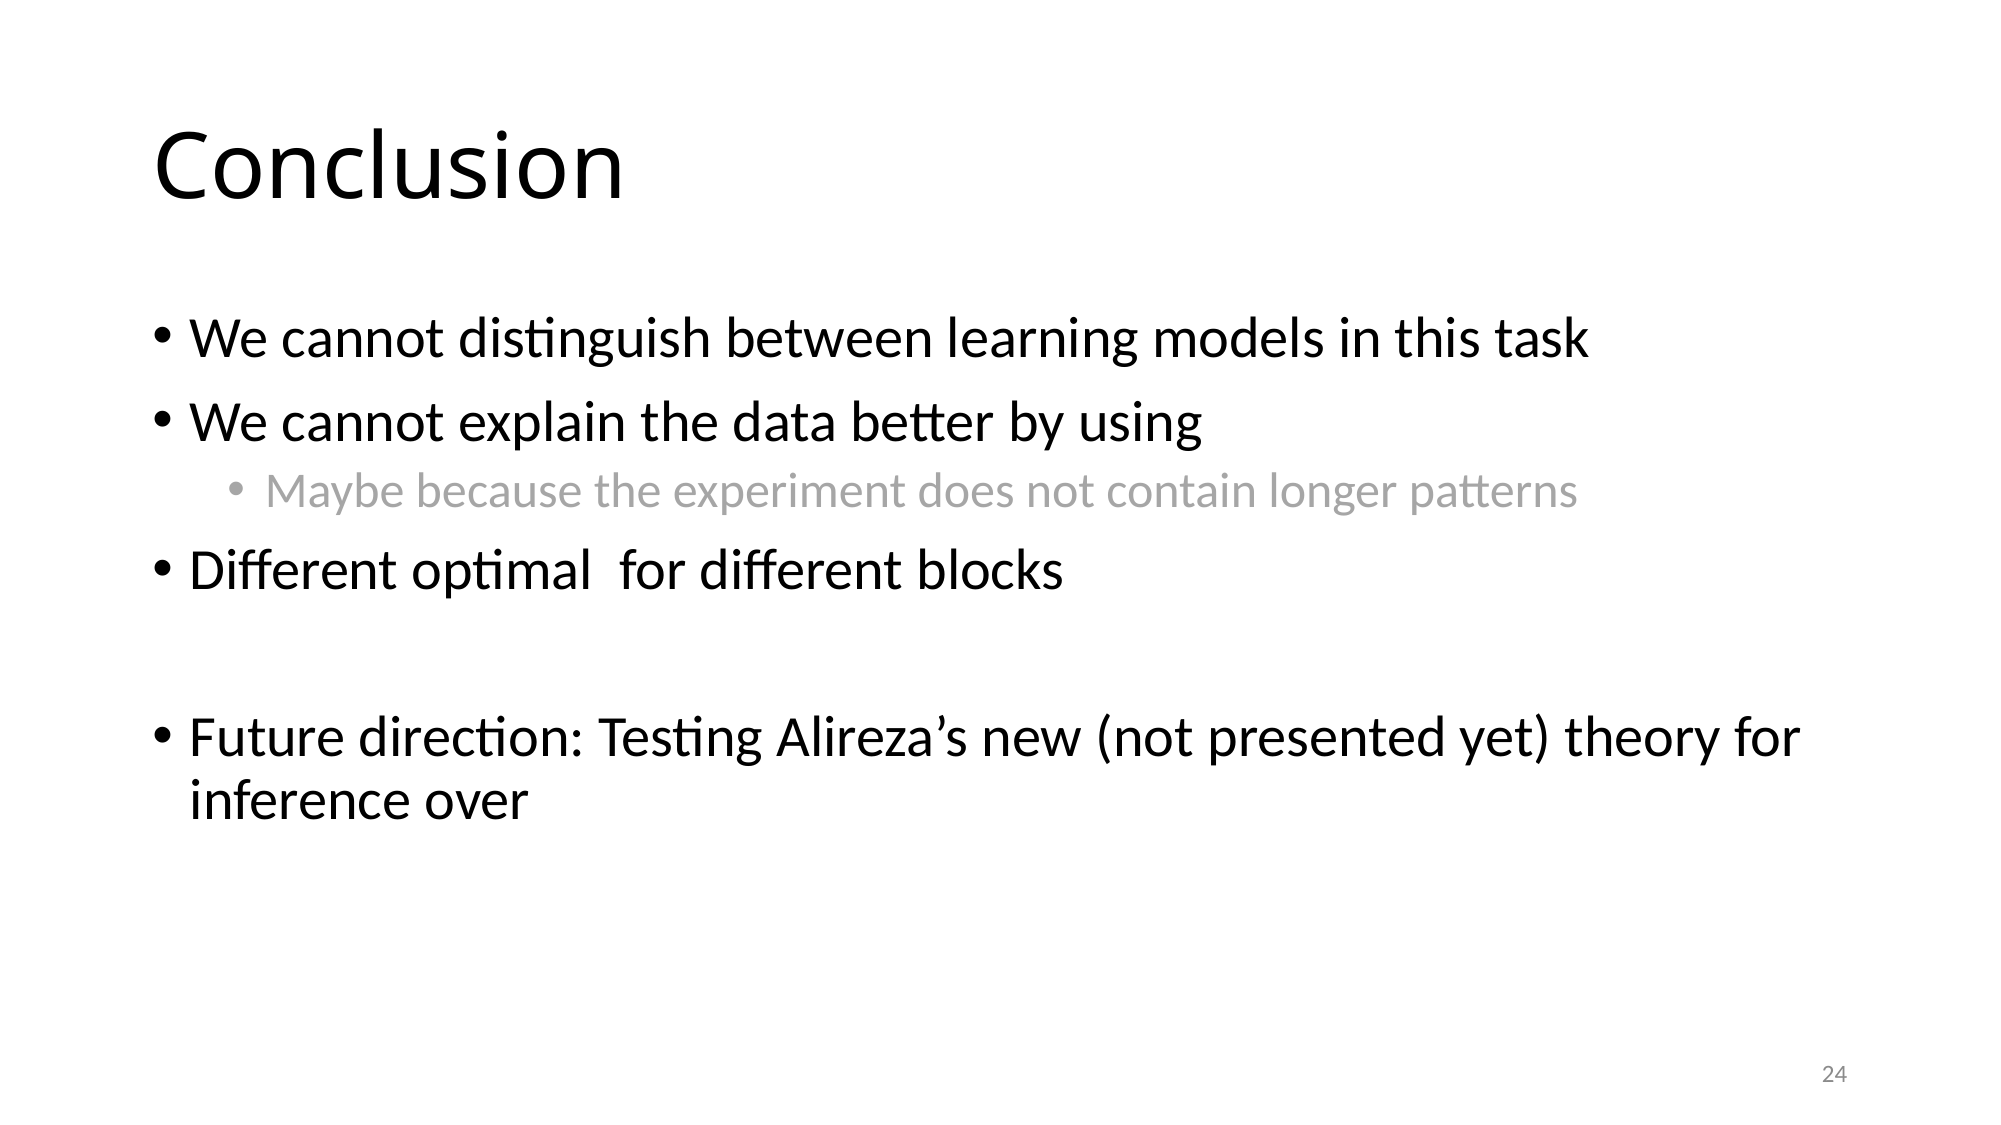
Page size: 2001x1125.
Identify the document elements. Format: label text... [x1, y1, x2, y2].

slide_number 24 [1412, 1042, 1863, 1103]
title Conclusion [137, 59, 1863, 278]
